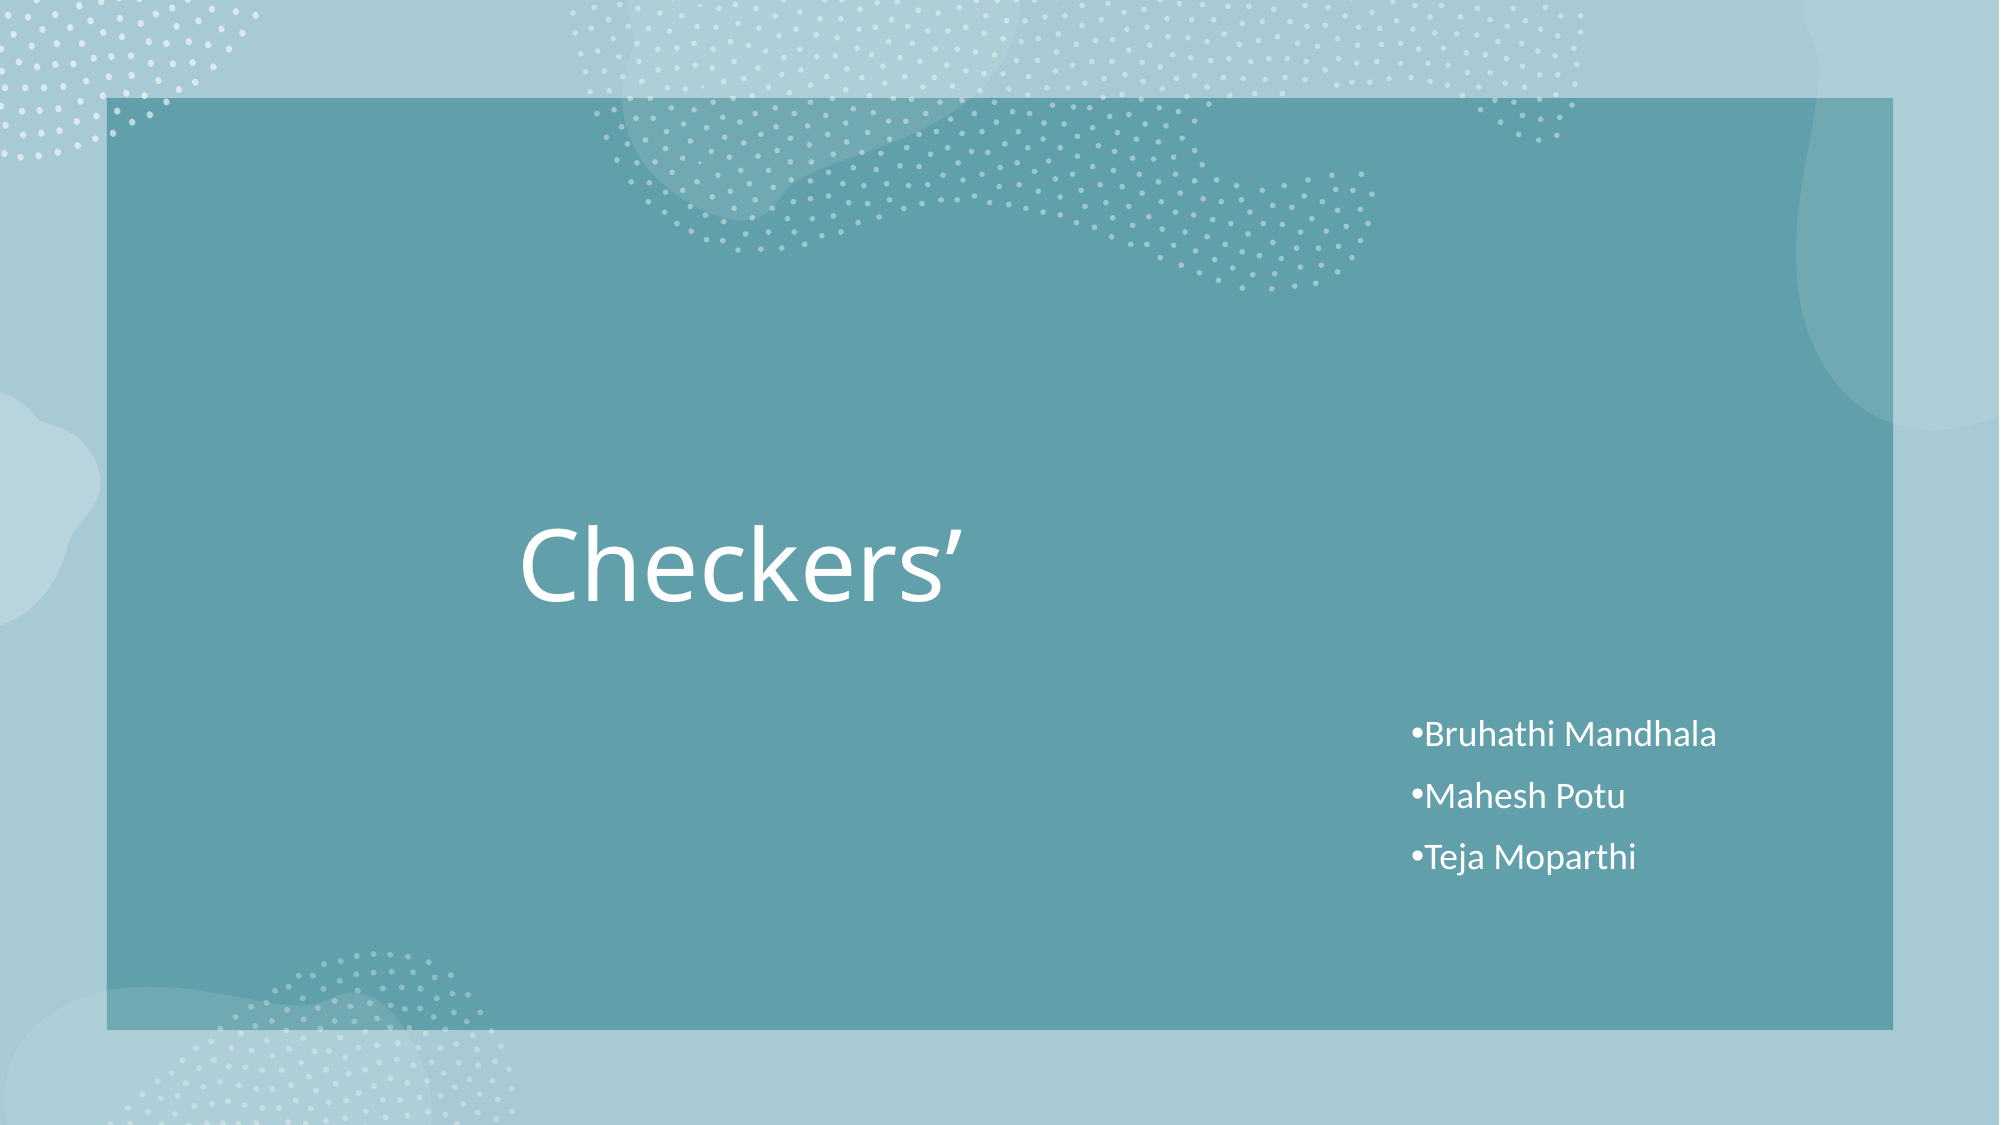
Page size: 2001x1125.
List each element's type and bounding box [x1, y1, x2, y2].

text_box [0, 0, 2000, 1125]
